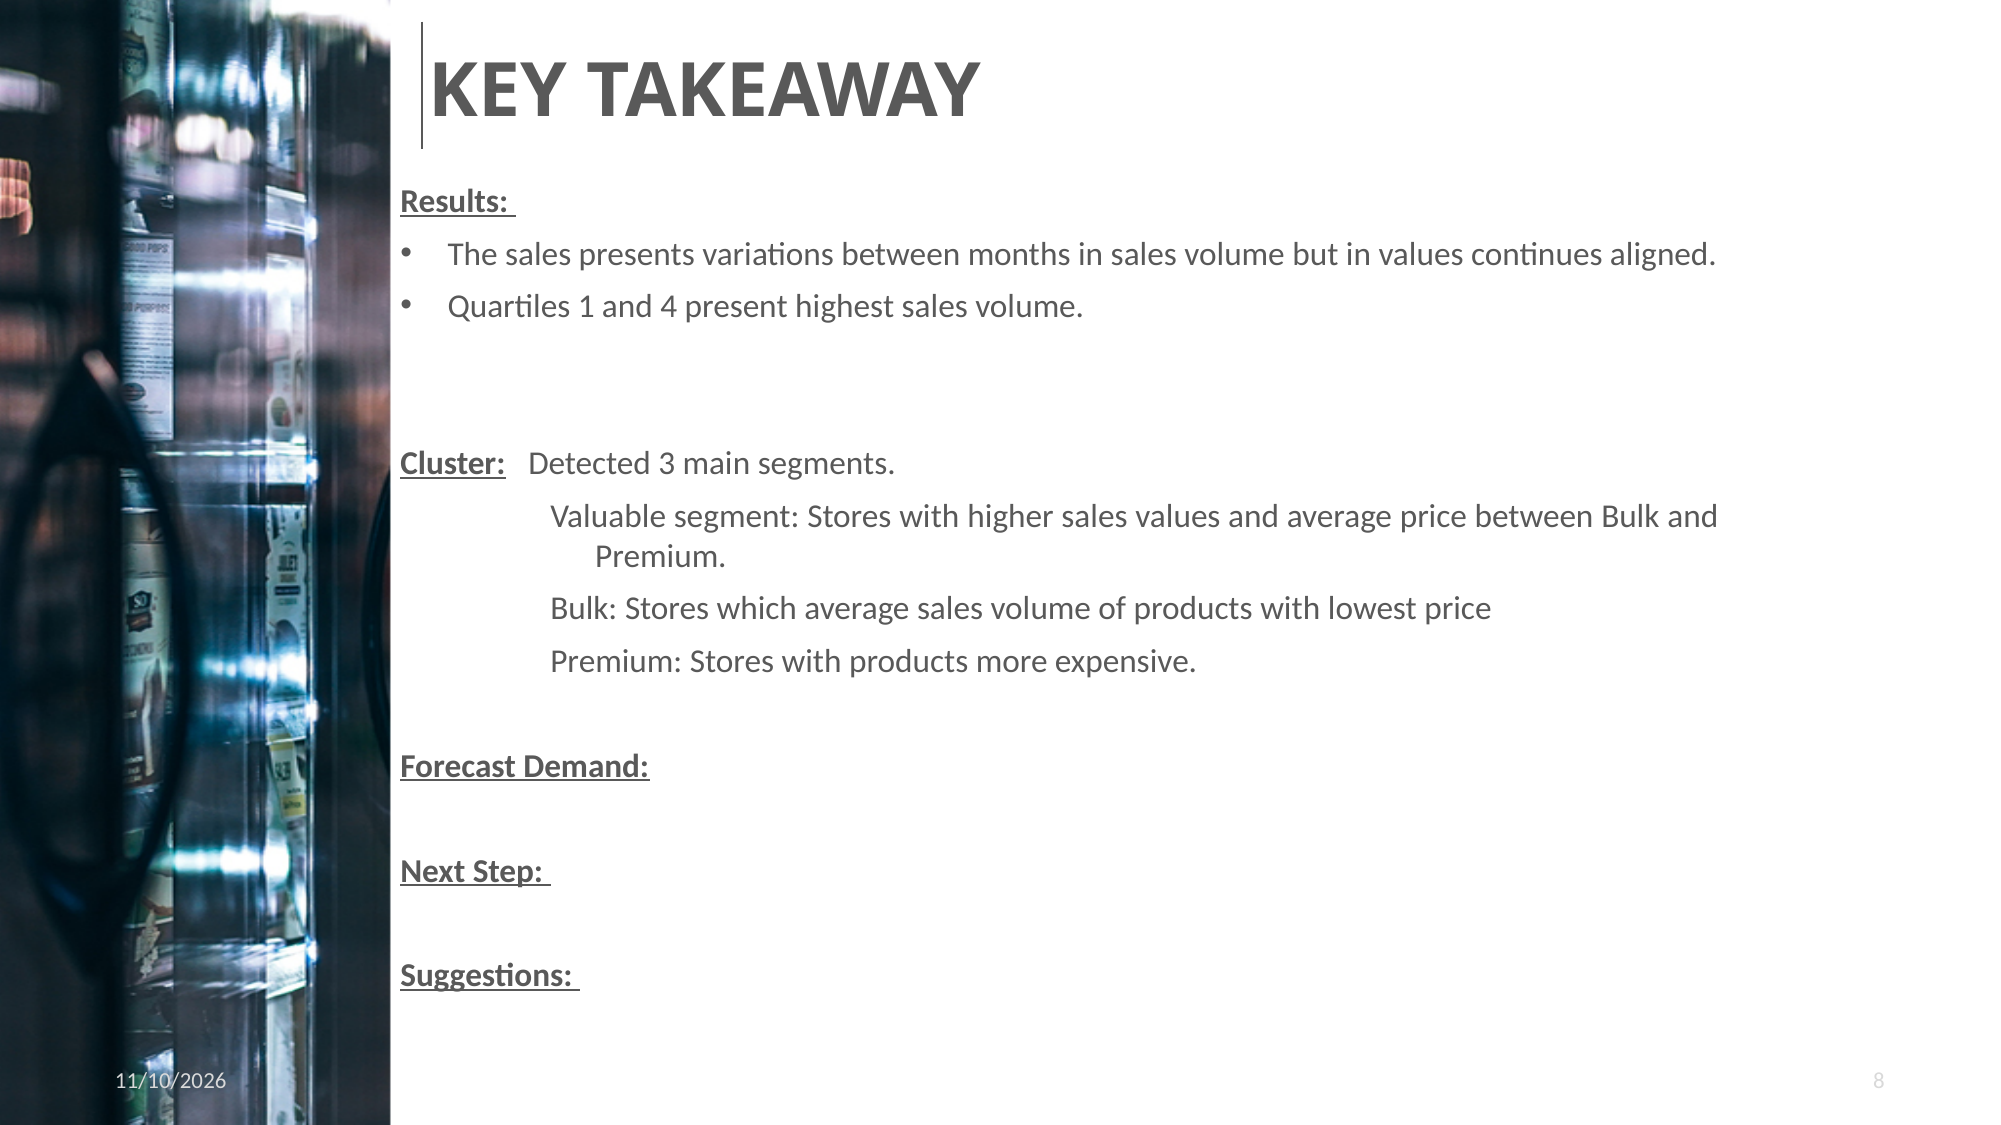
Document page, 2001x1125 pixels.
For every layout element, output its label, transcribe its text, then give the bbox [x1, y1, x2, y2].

picture [0, 0, 2001, 1125]
text_box KEY TAKEAWAY [426, 44, 1286, 124]
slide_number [99, 1058, 567, 1103]
slide_number 8 [1433, 1058, 1900, 1103]
text_box Results: The sales presents variations between months in sales volume but in values continues aligned. Quartiles 1 and 4 present highest sales volume. Cluster: Detected 3 main segments. Valuable segment: Stores with higher sales values and average price between Bulk and Premium. Bulk: Stores which average sales volume of products with lowest price Premium: Stores with products more expensive. Forecast Demand: Next Step: Suggestions: [385, 172, 1983, 1054]
